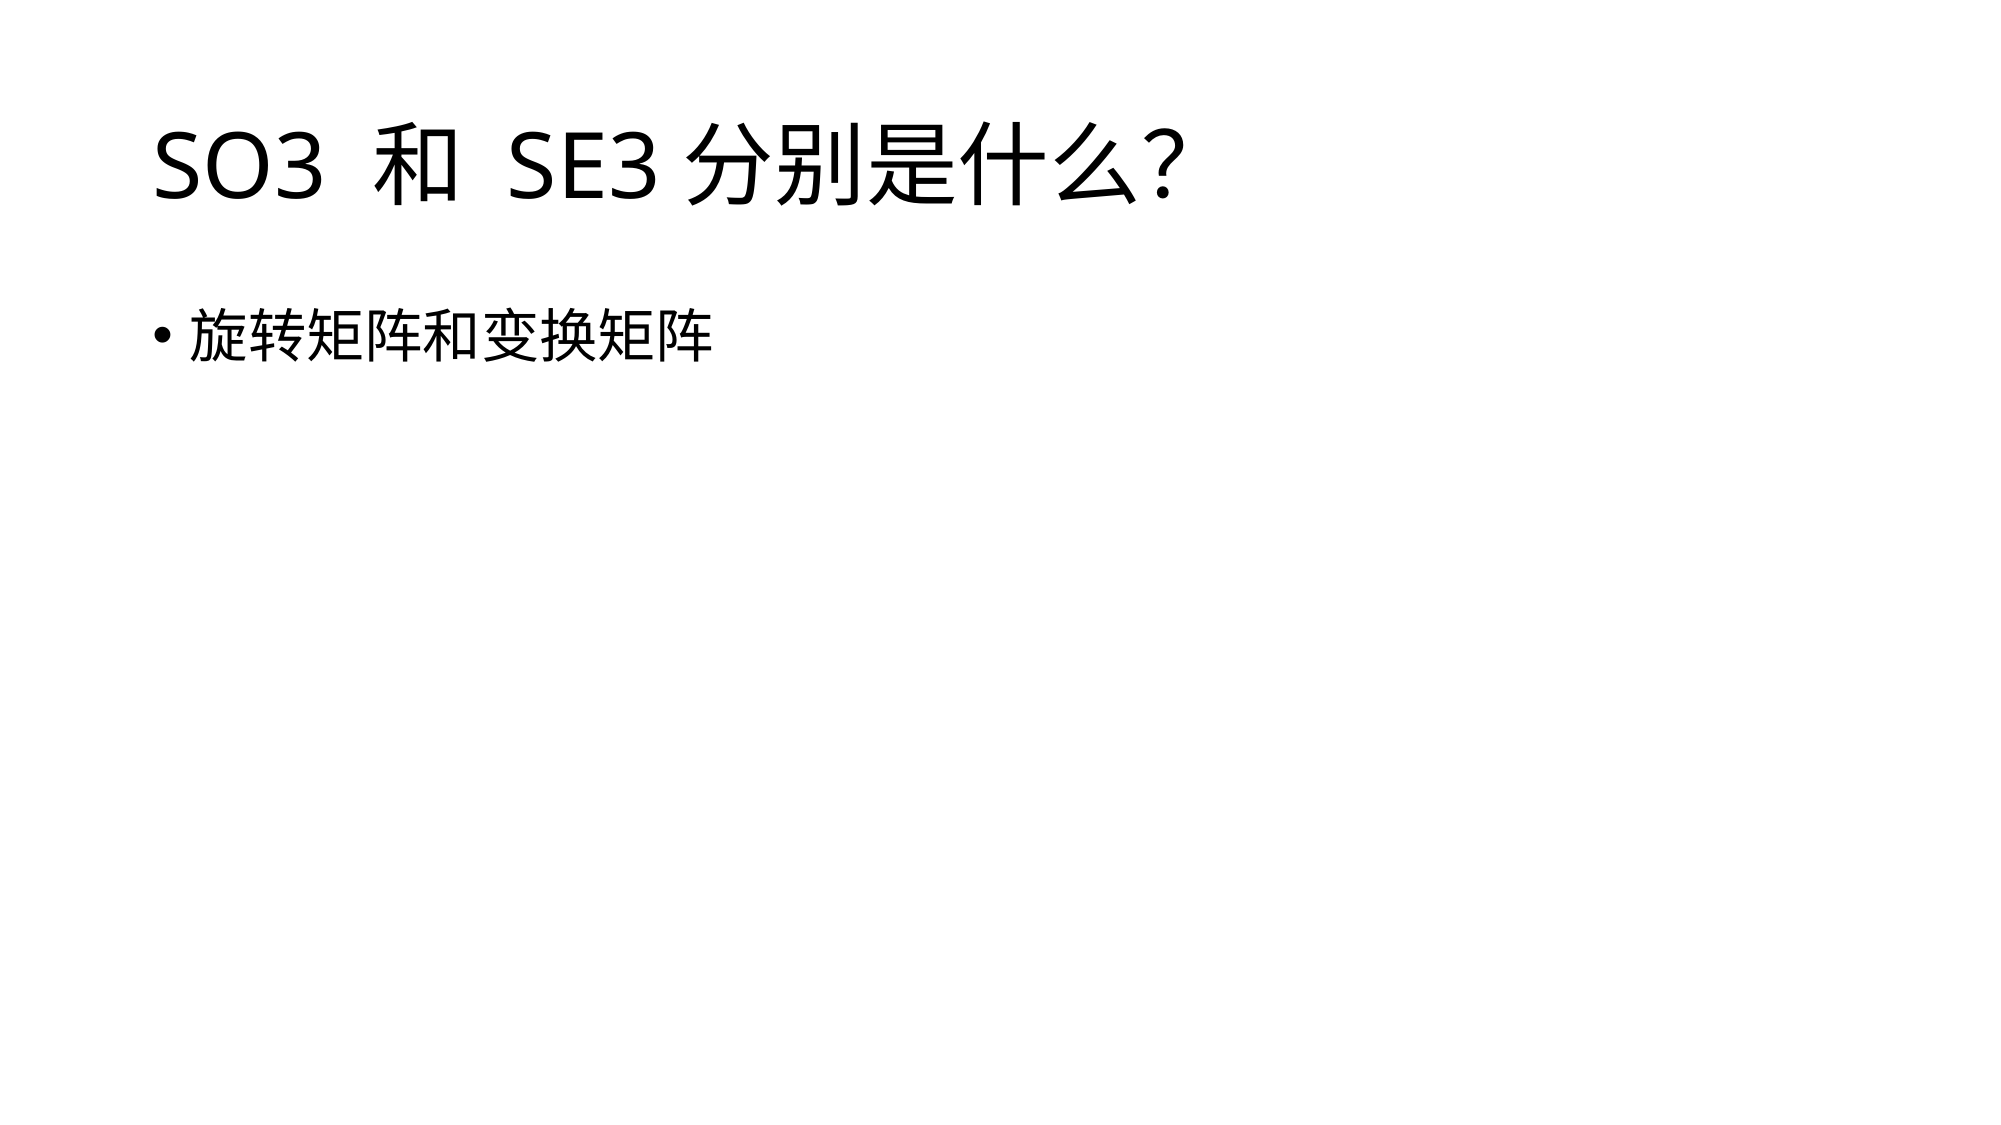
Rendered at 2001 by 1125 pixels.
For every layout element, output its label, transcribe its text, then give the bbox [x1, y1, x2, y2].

title SO3 和 SE3分别是什么？ [137, 59, 1863, 278]
list 旋转矩阵和变换矩阵 [137, 299, 1863, 1014]
